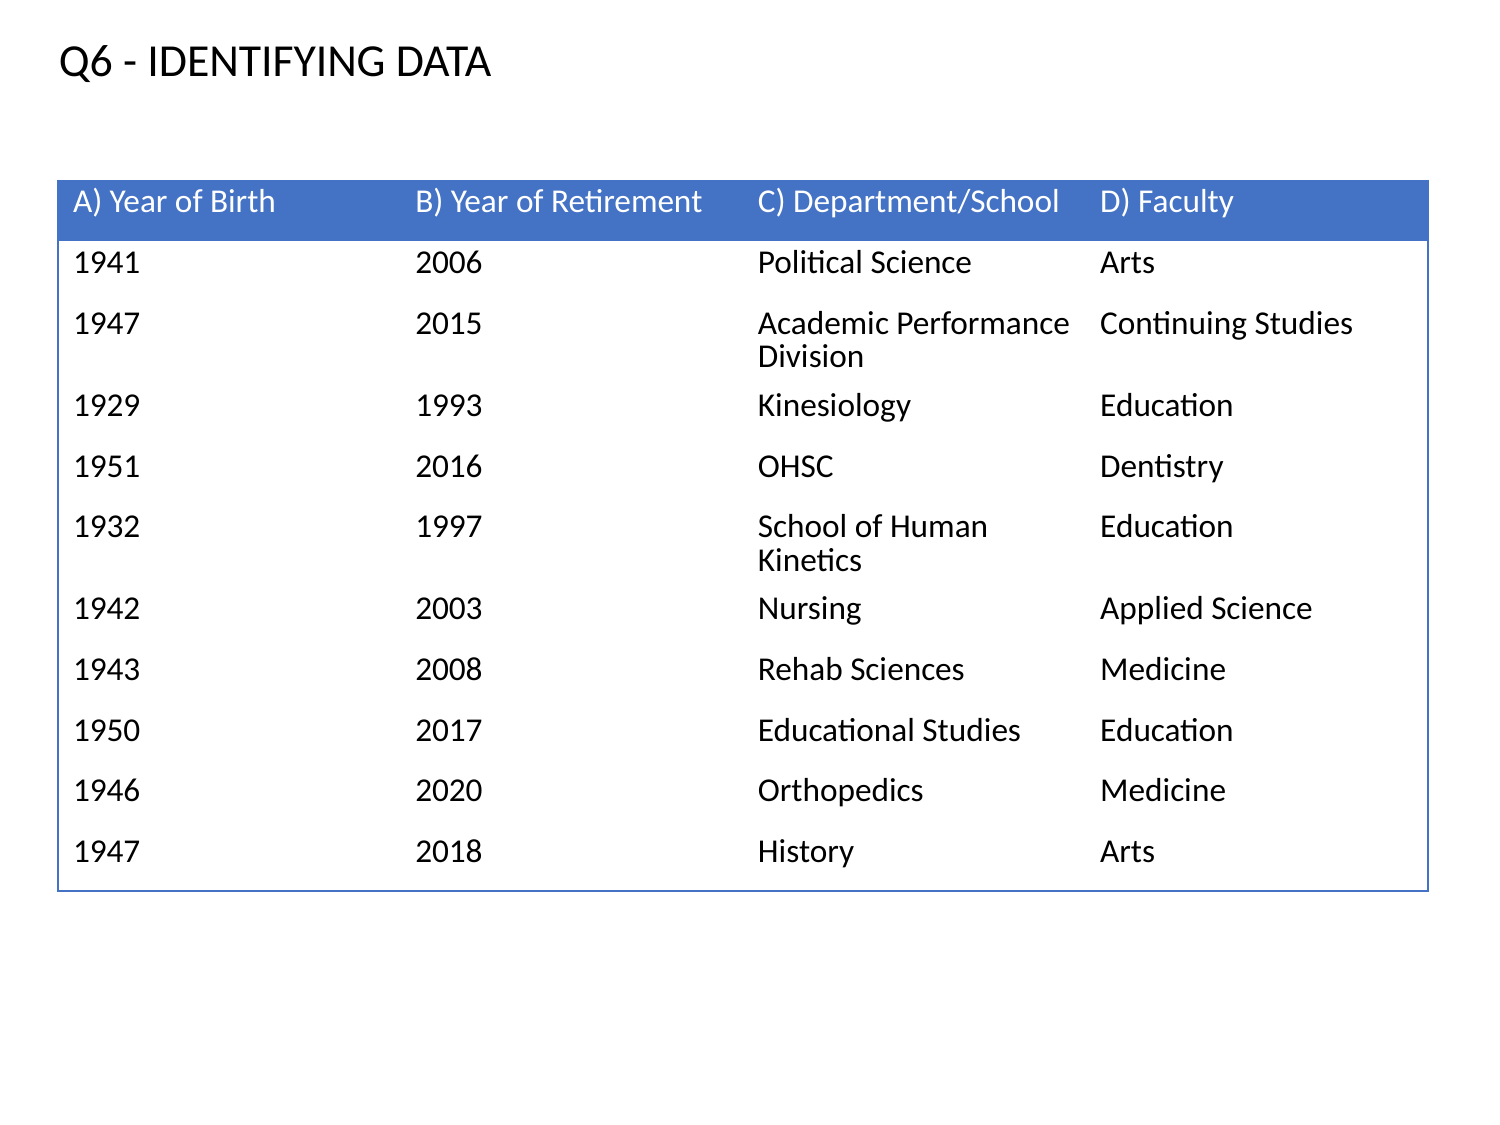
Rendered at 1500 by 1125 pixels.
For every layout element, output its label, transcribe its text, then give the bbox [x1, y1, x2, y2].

table_cell 1947 [59, 302, 400, 384]
table_cell History [743, 830, 1085, 890]
table_cell 2020 [400, 769, 743, 830]
table_cell Academic Performance Division [743, 302, 1085, 384]
table_cell Arts [1085, 830, 1427, 890]
table_cell 2015 [400, 302, 743, 384]
table_cell Rehab Sciences [743, 648, 1085, 709]
table_cell Orthopedics [743, 769, 1085, 830]
table_cell 1942 [59, 587, 400, 648]
table_cell 2006 [400, 241, 743, 302]
table_cell School of Human Kinetics [743, 505, 1085, 587]
table_cell 1929 [59, 384, 400, 445]
table_cell Political Science [743, 241, 1085, 302]
table_header A) Year of Birth [59, 181, 400, 241]
table_cell Dentistry [1085, 445, 1427, 505]
table_cell 1997 [400, 505, 743, 587]
table_cell 1946 [59, 769, 400, 830]
table_cell 1941 [59, 241, 400, 302]
table_cell 1951 [59, 445, 400, 505]
table_cell 2003 [400, 587, 743, 648]
table_cell 1943 [59, 648, 400, 709]
table_cell 1993 [400, 384, 743, 445]
table_cell Education [1085, 384, 1427, 445]
table_cell Educational Studies [743, 709, 1085, 769]
table_cell Kinesiology [743, 384, 1085, 445]
table_cell OHSC [743, 445, 1085, 505]
text_box Q6 - IDENTIFYING DATA [44, 22, 1395, 84]
table_cell 1950 [59, 709, 400, 769]
table_cell Education [1085, 505, 1427, 587]
table_cell 2017 [400, 709, 743, 769]
table_cell 2008 [400, 648, 743, 709]
table_cell Medicine [1085, 648, 1427, 709]
table_cell 1932 [59, 505, 400, 587]
table_header C) Department/School [743, 181, 1085, 241]
table_cell 2018 [400, 830, 743, 890]
table_header B) Year of Retirement [400, 181, 743, 241]
table_cell Continuing Studies [1085, 302, 1427, 384]
table_cell Medicine [1085, 769, 1427, 830]
table_cell Education [1085, 709, 1427, 769]
table_header D) Faculty [1085, 181, 1427, 241]
table_cell 2016 [400, 445, 743, 505]
table_cell 1947 [59, 830, 400, 890]
table_cell Arts [1085, 241, 1427, 302]
table_cell Applied Science [1085, 587, 1427, 648]
table_cell Nursing [743, 587, 1085, 648]
